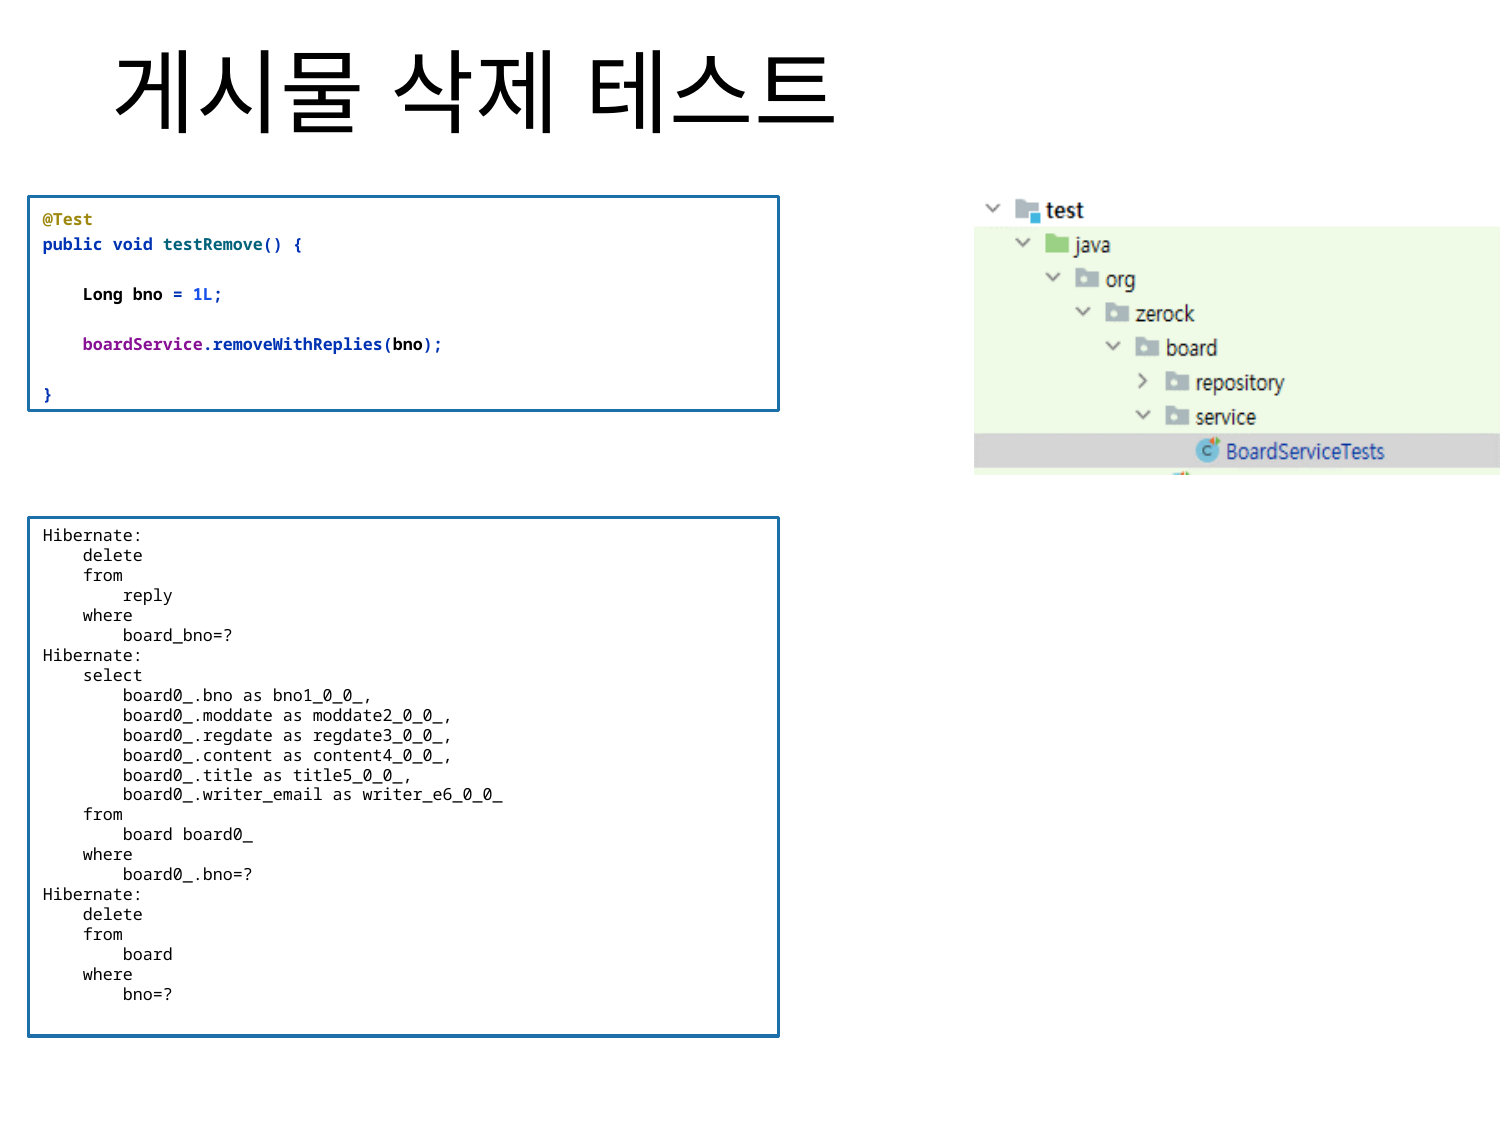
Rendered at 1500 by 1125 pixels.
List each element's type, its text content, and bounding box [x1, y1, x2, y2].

text_box Hibernate: delete from reply where board_bno=? Hibernate: select board0_.bno as bno1_0_0_, board0_.moddate as moddate2_0_0_, board0_.regdate as regdate3_0_0_, board0_.content as content4_0_0_, board0_.title as title5_0_0_, board0_.writer_email as writer_e6_0_0_ from board board0_ where board0_.bno=? Hibernate: delete from board where bno=? [28, 517, 779, 1037]
title 게시물 삭제 테스트 [96, 22, 1402, 171]
text_box @Test public void testRemove() { Long bno = 1L; boardService.removeWithReplies(bno); } [28, 196, 779, 411]
picture [974, 196, 1500, 475]
